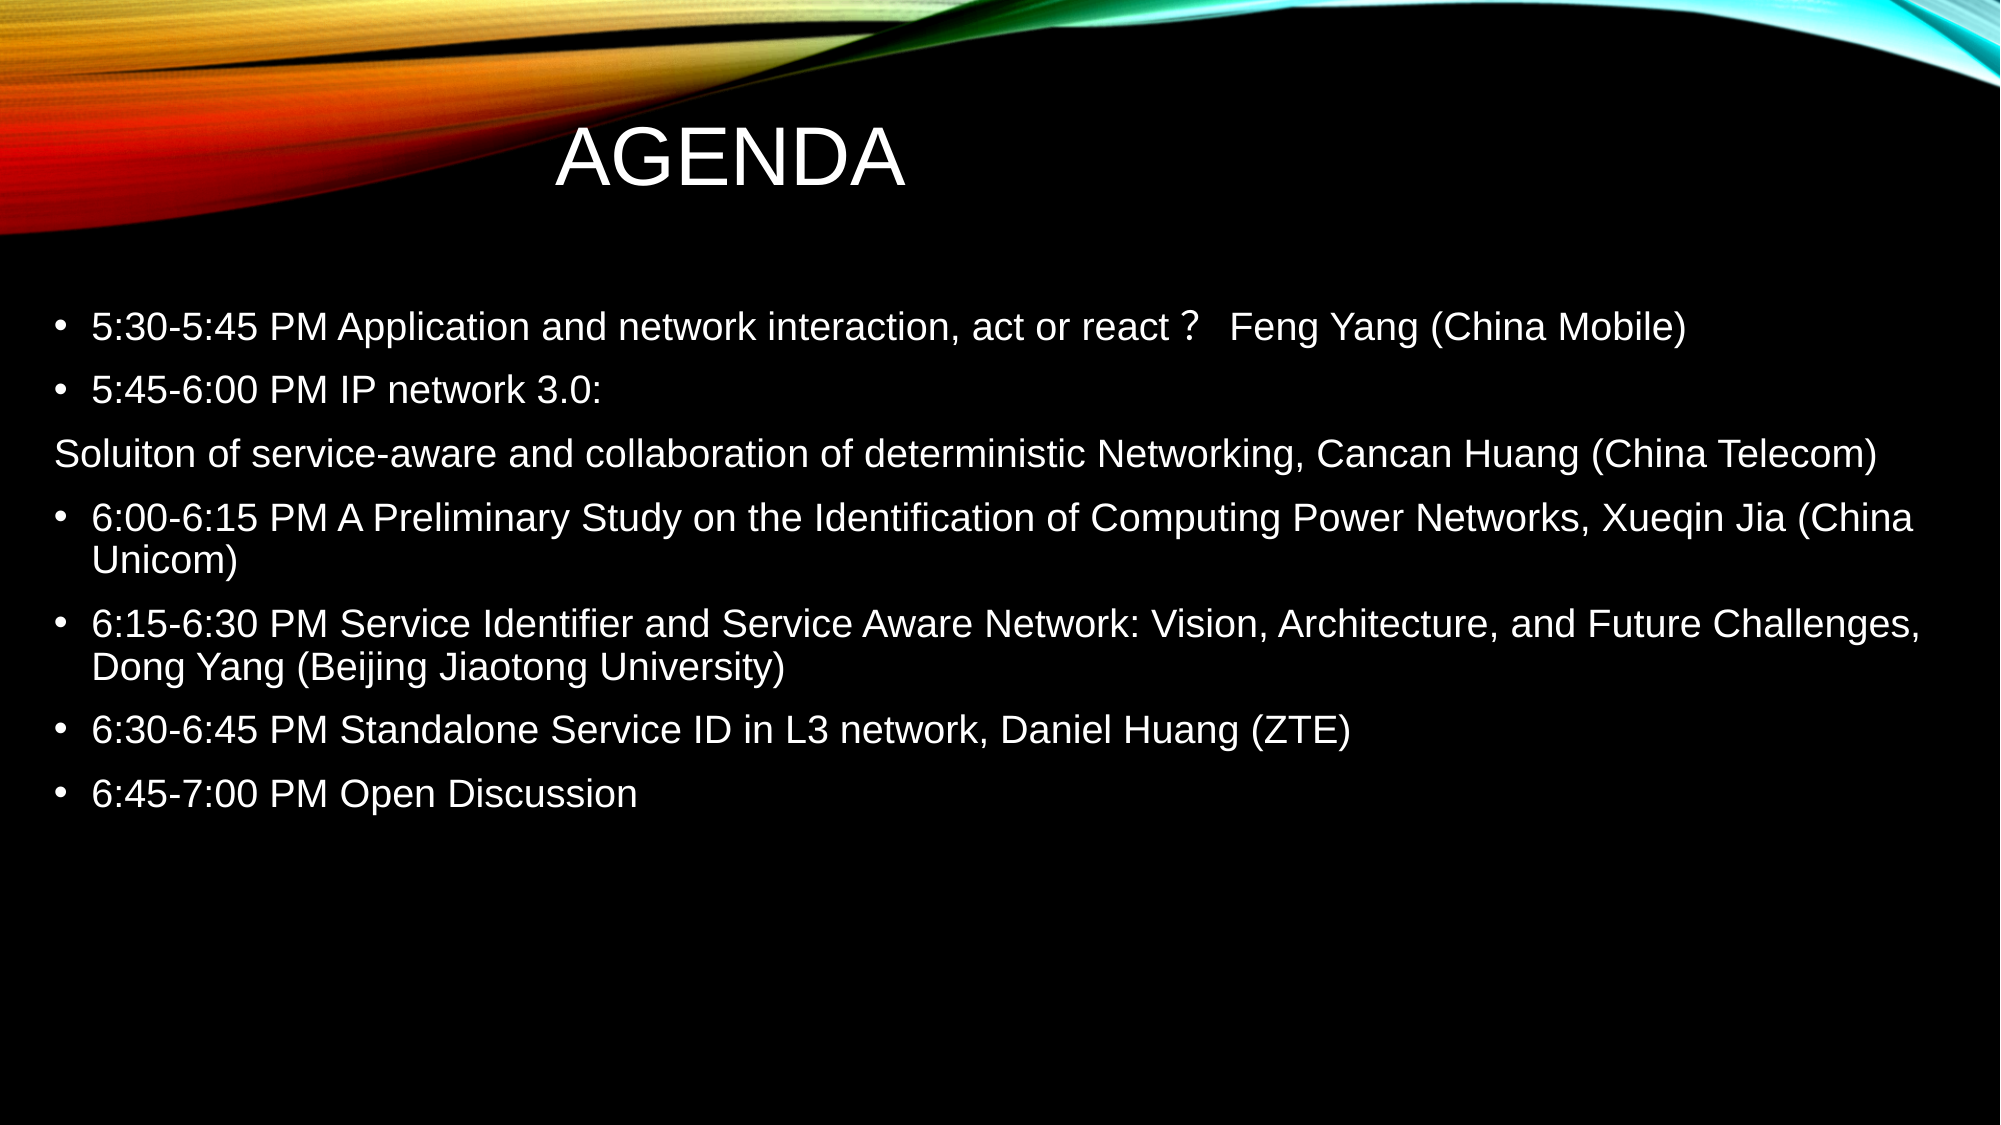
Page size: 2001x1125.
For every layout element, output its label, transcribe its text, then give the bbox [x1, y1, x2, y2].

title Agenda [24, 52, 1438, 265]
picture [0, 0, 2000, 237]
list 5:30-5:45 PM Application and network interaction, act or react？Feng Yang (China Mobile) 5:45-6:00 PM IP network 3.0: Soluiton of service-aware and collaboration of deterministic Networking, Cancan Huang (China Telecom) 6:00-6:15 PM A Preliminary Study on the Identification of Computing Power Networks, Xueqin Jia (China Unicom) 6:15-6:30 PM Service Identifier and Service Aware Network: Vision, Architecture, and Future Challenges, Dong Yang (Beijing Jiaotong University) 6:30-6:45 PM Standalone Service ID in L3 network, Daniel Huang (ZTE) 6:45-7:00 PM Open Discussion [38, 298, 1989, 959]
